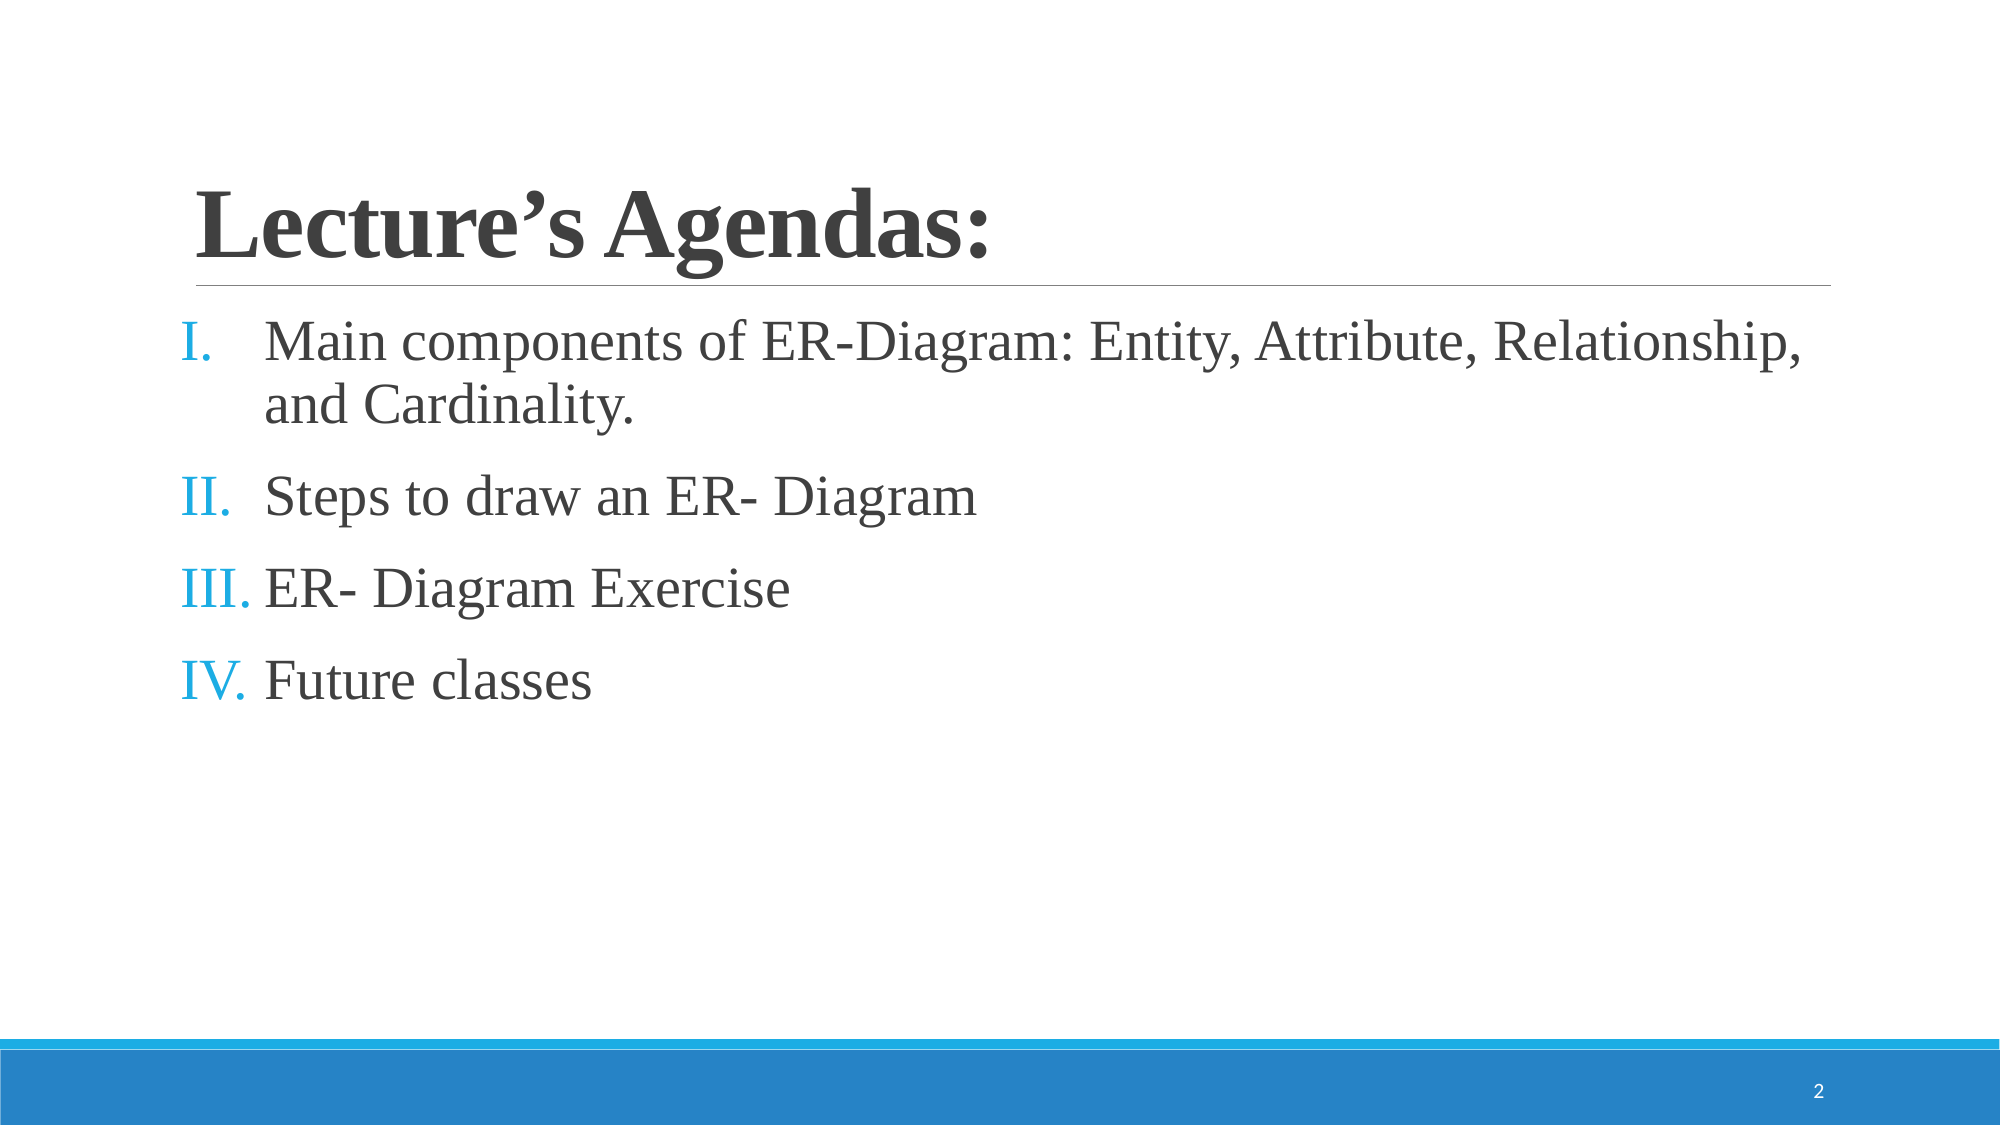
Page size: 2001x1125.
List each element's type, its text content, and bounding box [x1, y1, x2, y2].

title Lecture’s Agendas: [180, 47, 1830, 285]
list Main components of ER-Diagram: Entity, Attribute, Relationship, and Cardinality. Steps to draw an ER- Diagram ER- Diagram Exercise Future classes [180, 302, 1830, 963]
slide_number 2 [1624, 1059, 1840, 1120]
